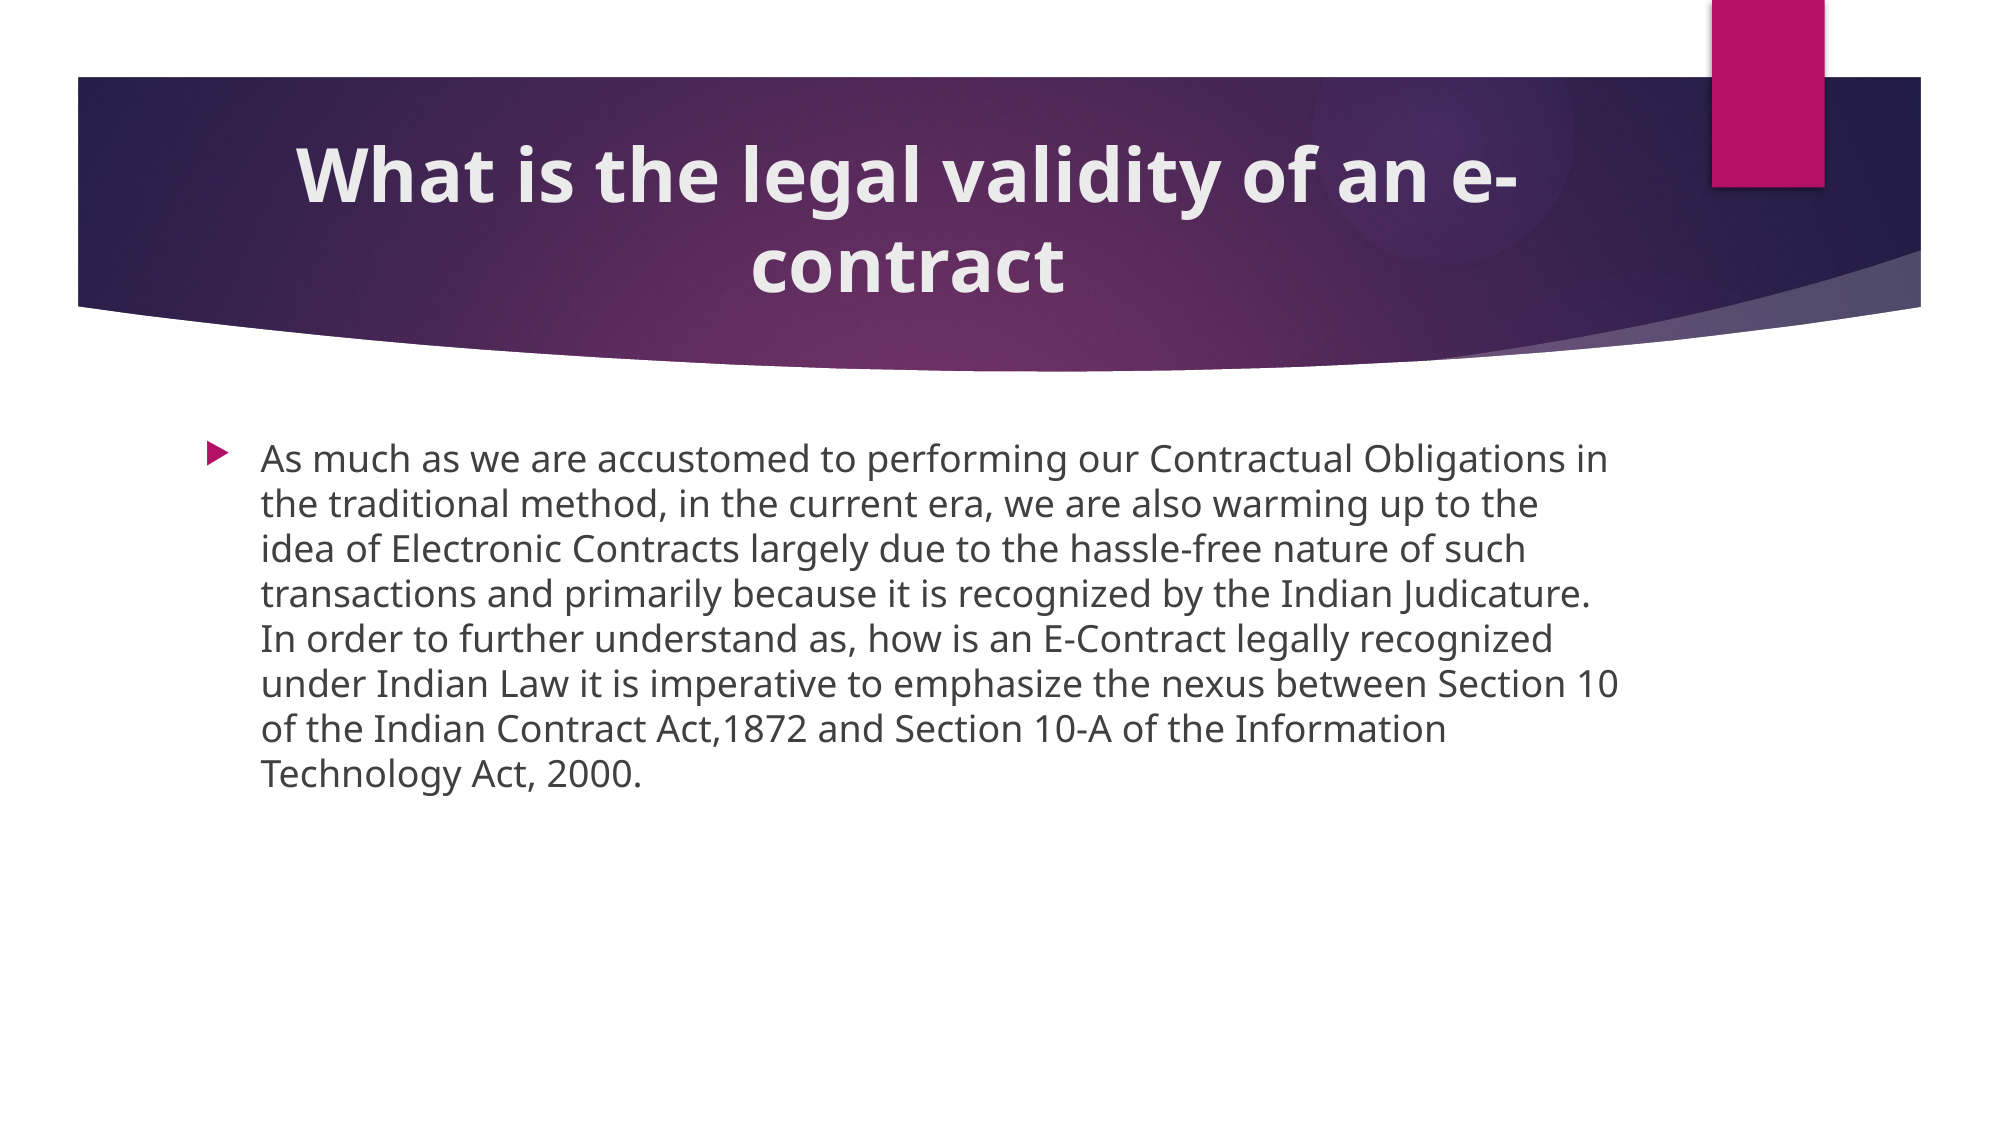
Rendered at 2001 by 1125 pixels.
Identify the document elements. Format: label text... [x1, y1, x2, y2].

title What is the legal validity of an e-contract [189, 159, 1627, 276]
list As much as we are accustomed to performing our Contractual Obligations in the traditional method, in the current era, we are also warming up to the idea of Electronic Contracts largely due to the hassle-free nature of such transactions and primarily because it is recognized by the Indian Judicature. In order to further understand as, how is an E-Contract legally recognized under Indian Law it is imperative to emphasize the nexus between Section 10 of the Indian Contract Act,1872 and Section 10-A of the Information Technology Act, 2000. [189, 427, 1638, 988]
